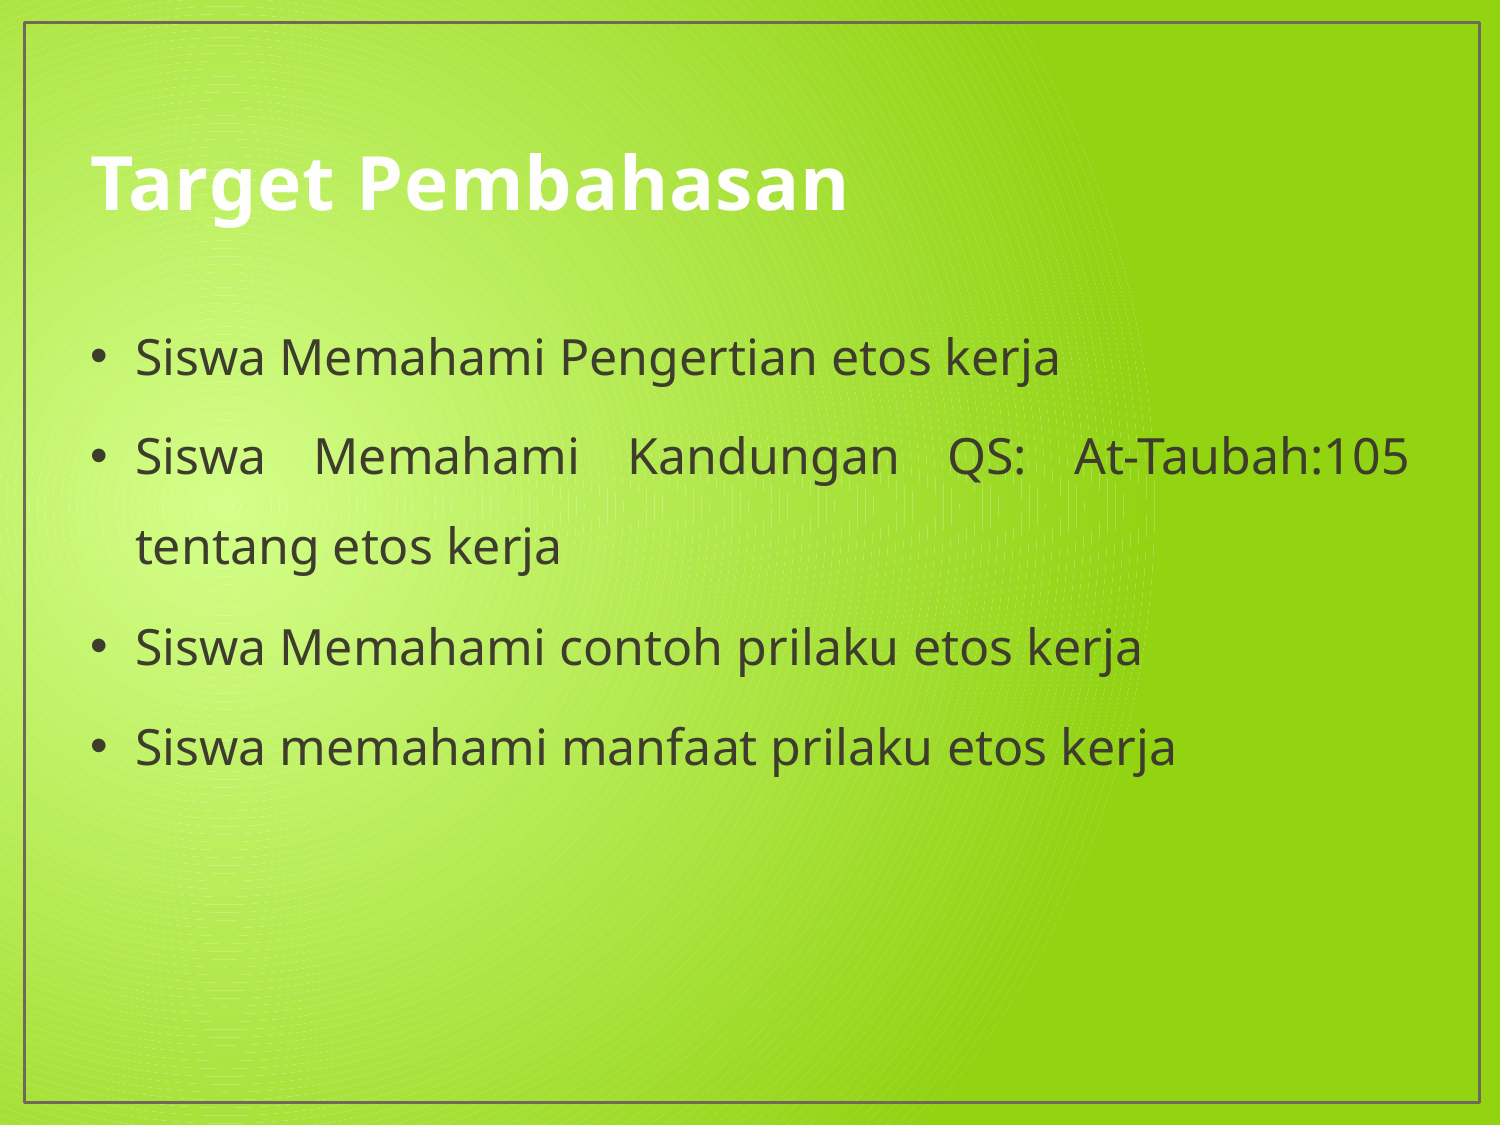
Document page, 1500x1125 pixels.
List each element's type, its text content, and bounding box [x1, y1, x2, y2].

title Target Pembahasan [75, 45, 1425, 233]
list Siswa Memahami Pengertian etos kerja Siswa Memahami Kandungan QS: At-Taubah:105 tentang etos kerja Siswa Memahami contoh prilaku etos kerja Siswa memahami manfaat prilaku etos kerja [75, 287, 1425, 975]
